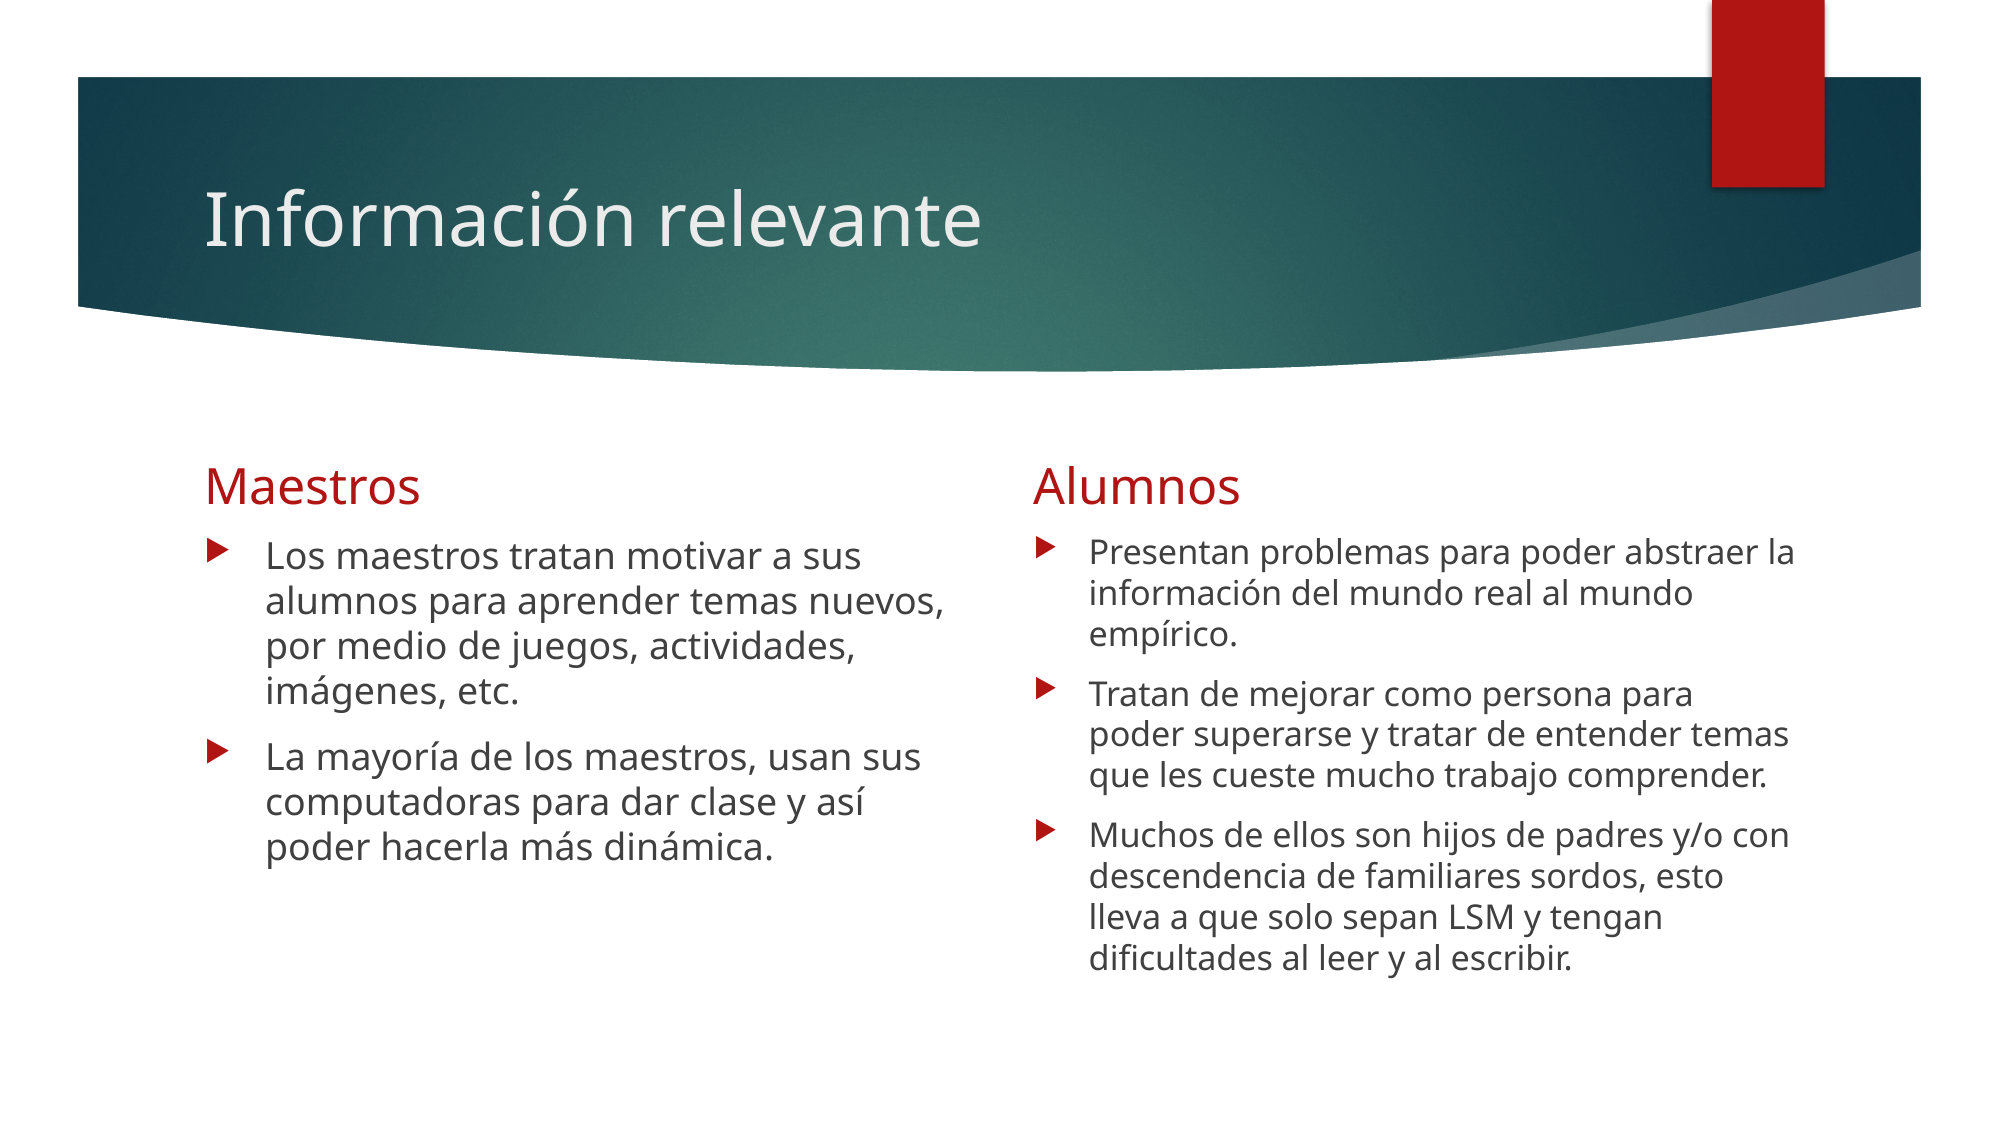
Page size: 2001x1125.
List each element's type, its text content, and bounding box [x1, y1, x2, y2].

list Maestros [189, 427, 982, 522]
title Información relevante [189, 158, 1638, 275]
list Alumnos [1018, 427, 1811, 522]
list Los maestros tratan motivar a sus alumnos para aprender temas nuevos, por medio de juegos, actividades, imágenes, etc. La mayoría de los maestros, usan sus computadoras para dar clase y así poder hacerla más dinámica. [189, 524, 982, 992]
list Presentan problemas para poder abstraer la información del mundo real al mundo empírico. Tratan de mejorar como persona para poder superarse y tratar de entender temas que les cueste mucho trabajo comprender. Muchos de ellos son hijos de padres y/o con descendencia de familiares sordos, esto lleva a que solo sepan LSM y tengan dificultades al leer y al escribir. [1018, 522, 1810, 992]
